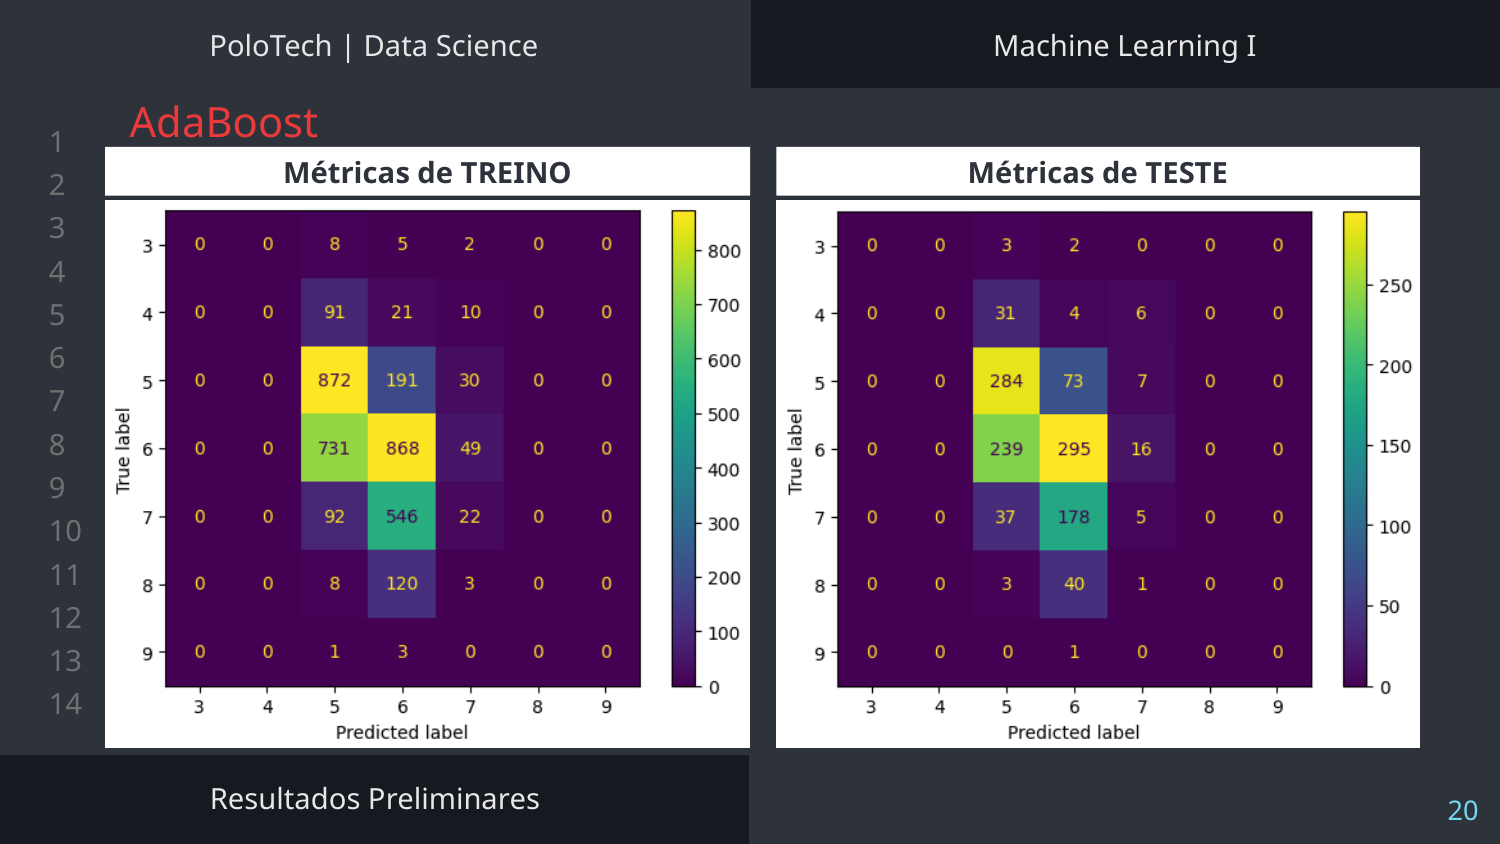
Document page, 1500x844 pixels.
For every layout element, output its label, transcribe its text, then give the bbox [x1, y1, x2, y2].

subtitle Resultados Preliminares [0, 765, 750, 824]
slide_number ‹#› [1403, 779, 1494, 844]
text_box Métricas de TREINO [105, 146, 751, 196]
text_box Métricas de TESTE [776, 146, 1420, 196]
subtitle Machine Learning I [750, 15, 1500, 74]
picture [104, 200, 751, 748]
picture [776, 200, 1421, 748]
subtitle PoloTech | Data Science [0, 15, 749, 74]
title AdaBoost [114, 73, 1447, 161]
